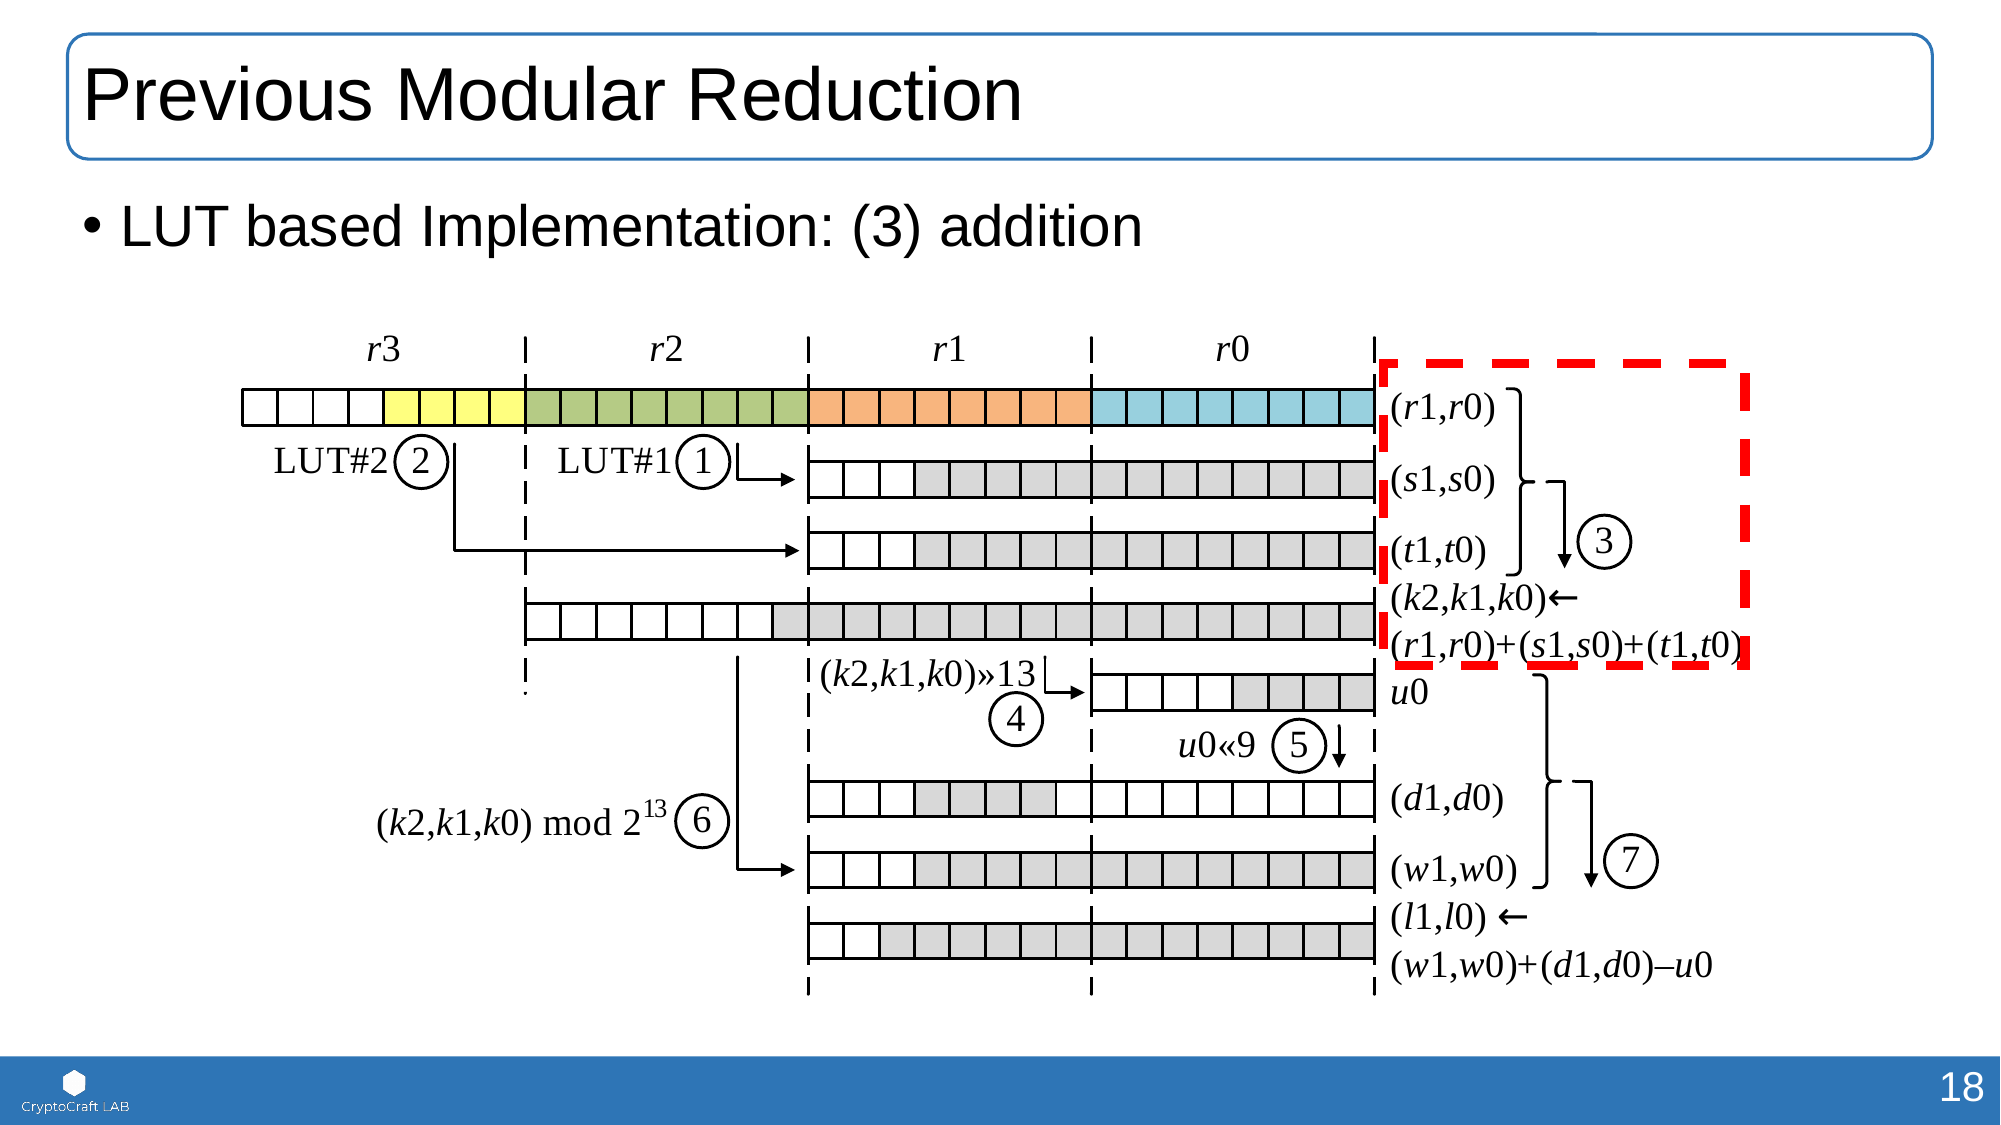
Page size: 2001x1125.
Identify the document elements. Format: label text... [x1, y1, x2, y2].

picture [13, 1061, 138, 1123]
list LUT based Implementation: (3) addition [67, 189, 1933, 1019]
picture [236, 312, 1764, 1005]
title Previous Modular Reduction [67, 34, 1933, 160]
